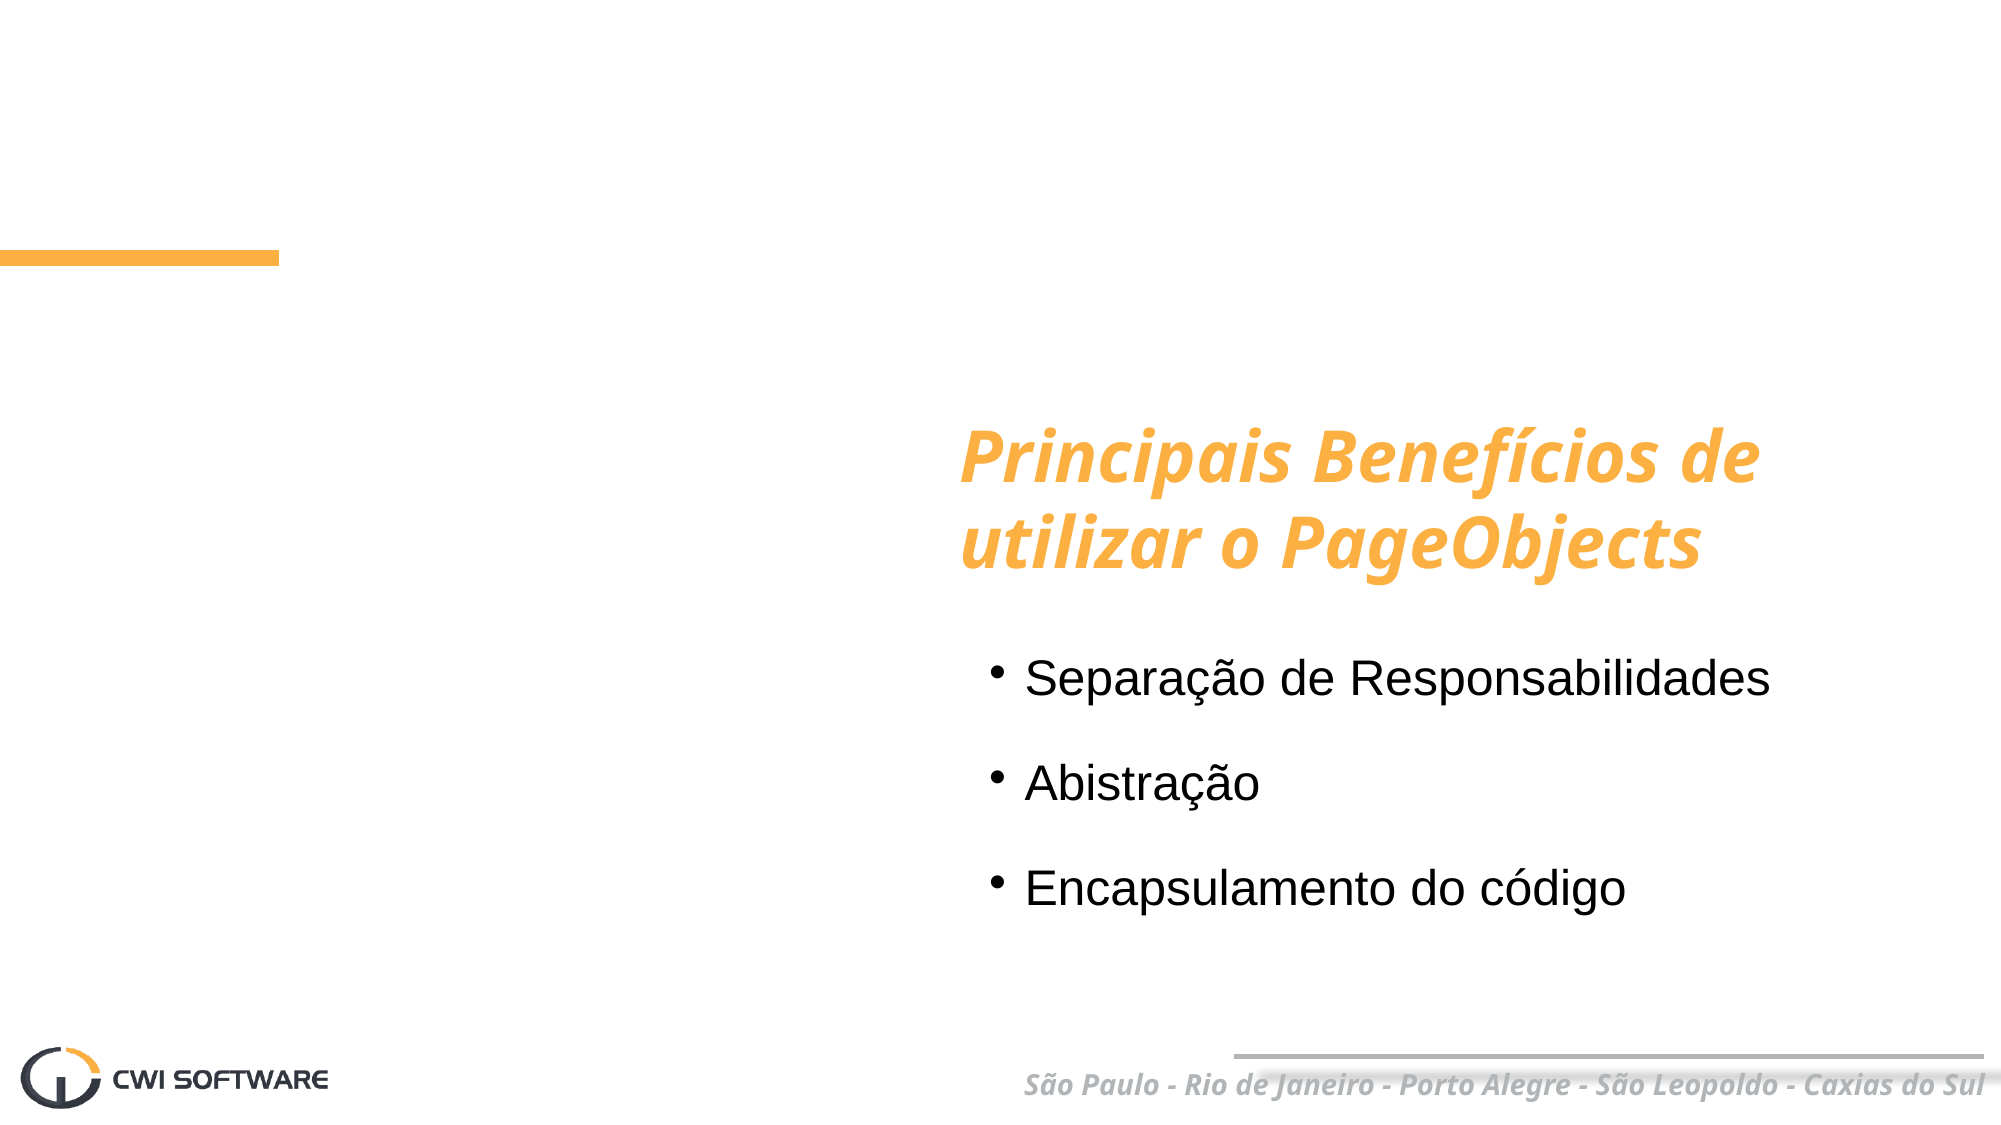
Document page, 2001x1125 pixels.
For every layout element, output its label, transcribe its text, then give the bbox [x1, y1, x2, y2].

text_box Principais Benefícios de utilizar o PageObjects [944, 381, 1967, 591]
text_box Separação de Responsabilidades Abistração Encapsulamento do código [974, 637, 1787, 932]
picture [0, 1040, 353, 1117]
